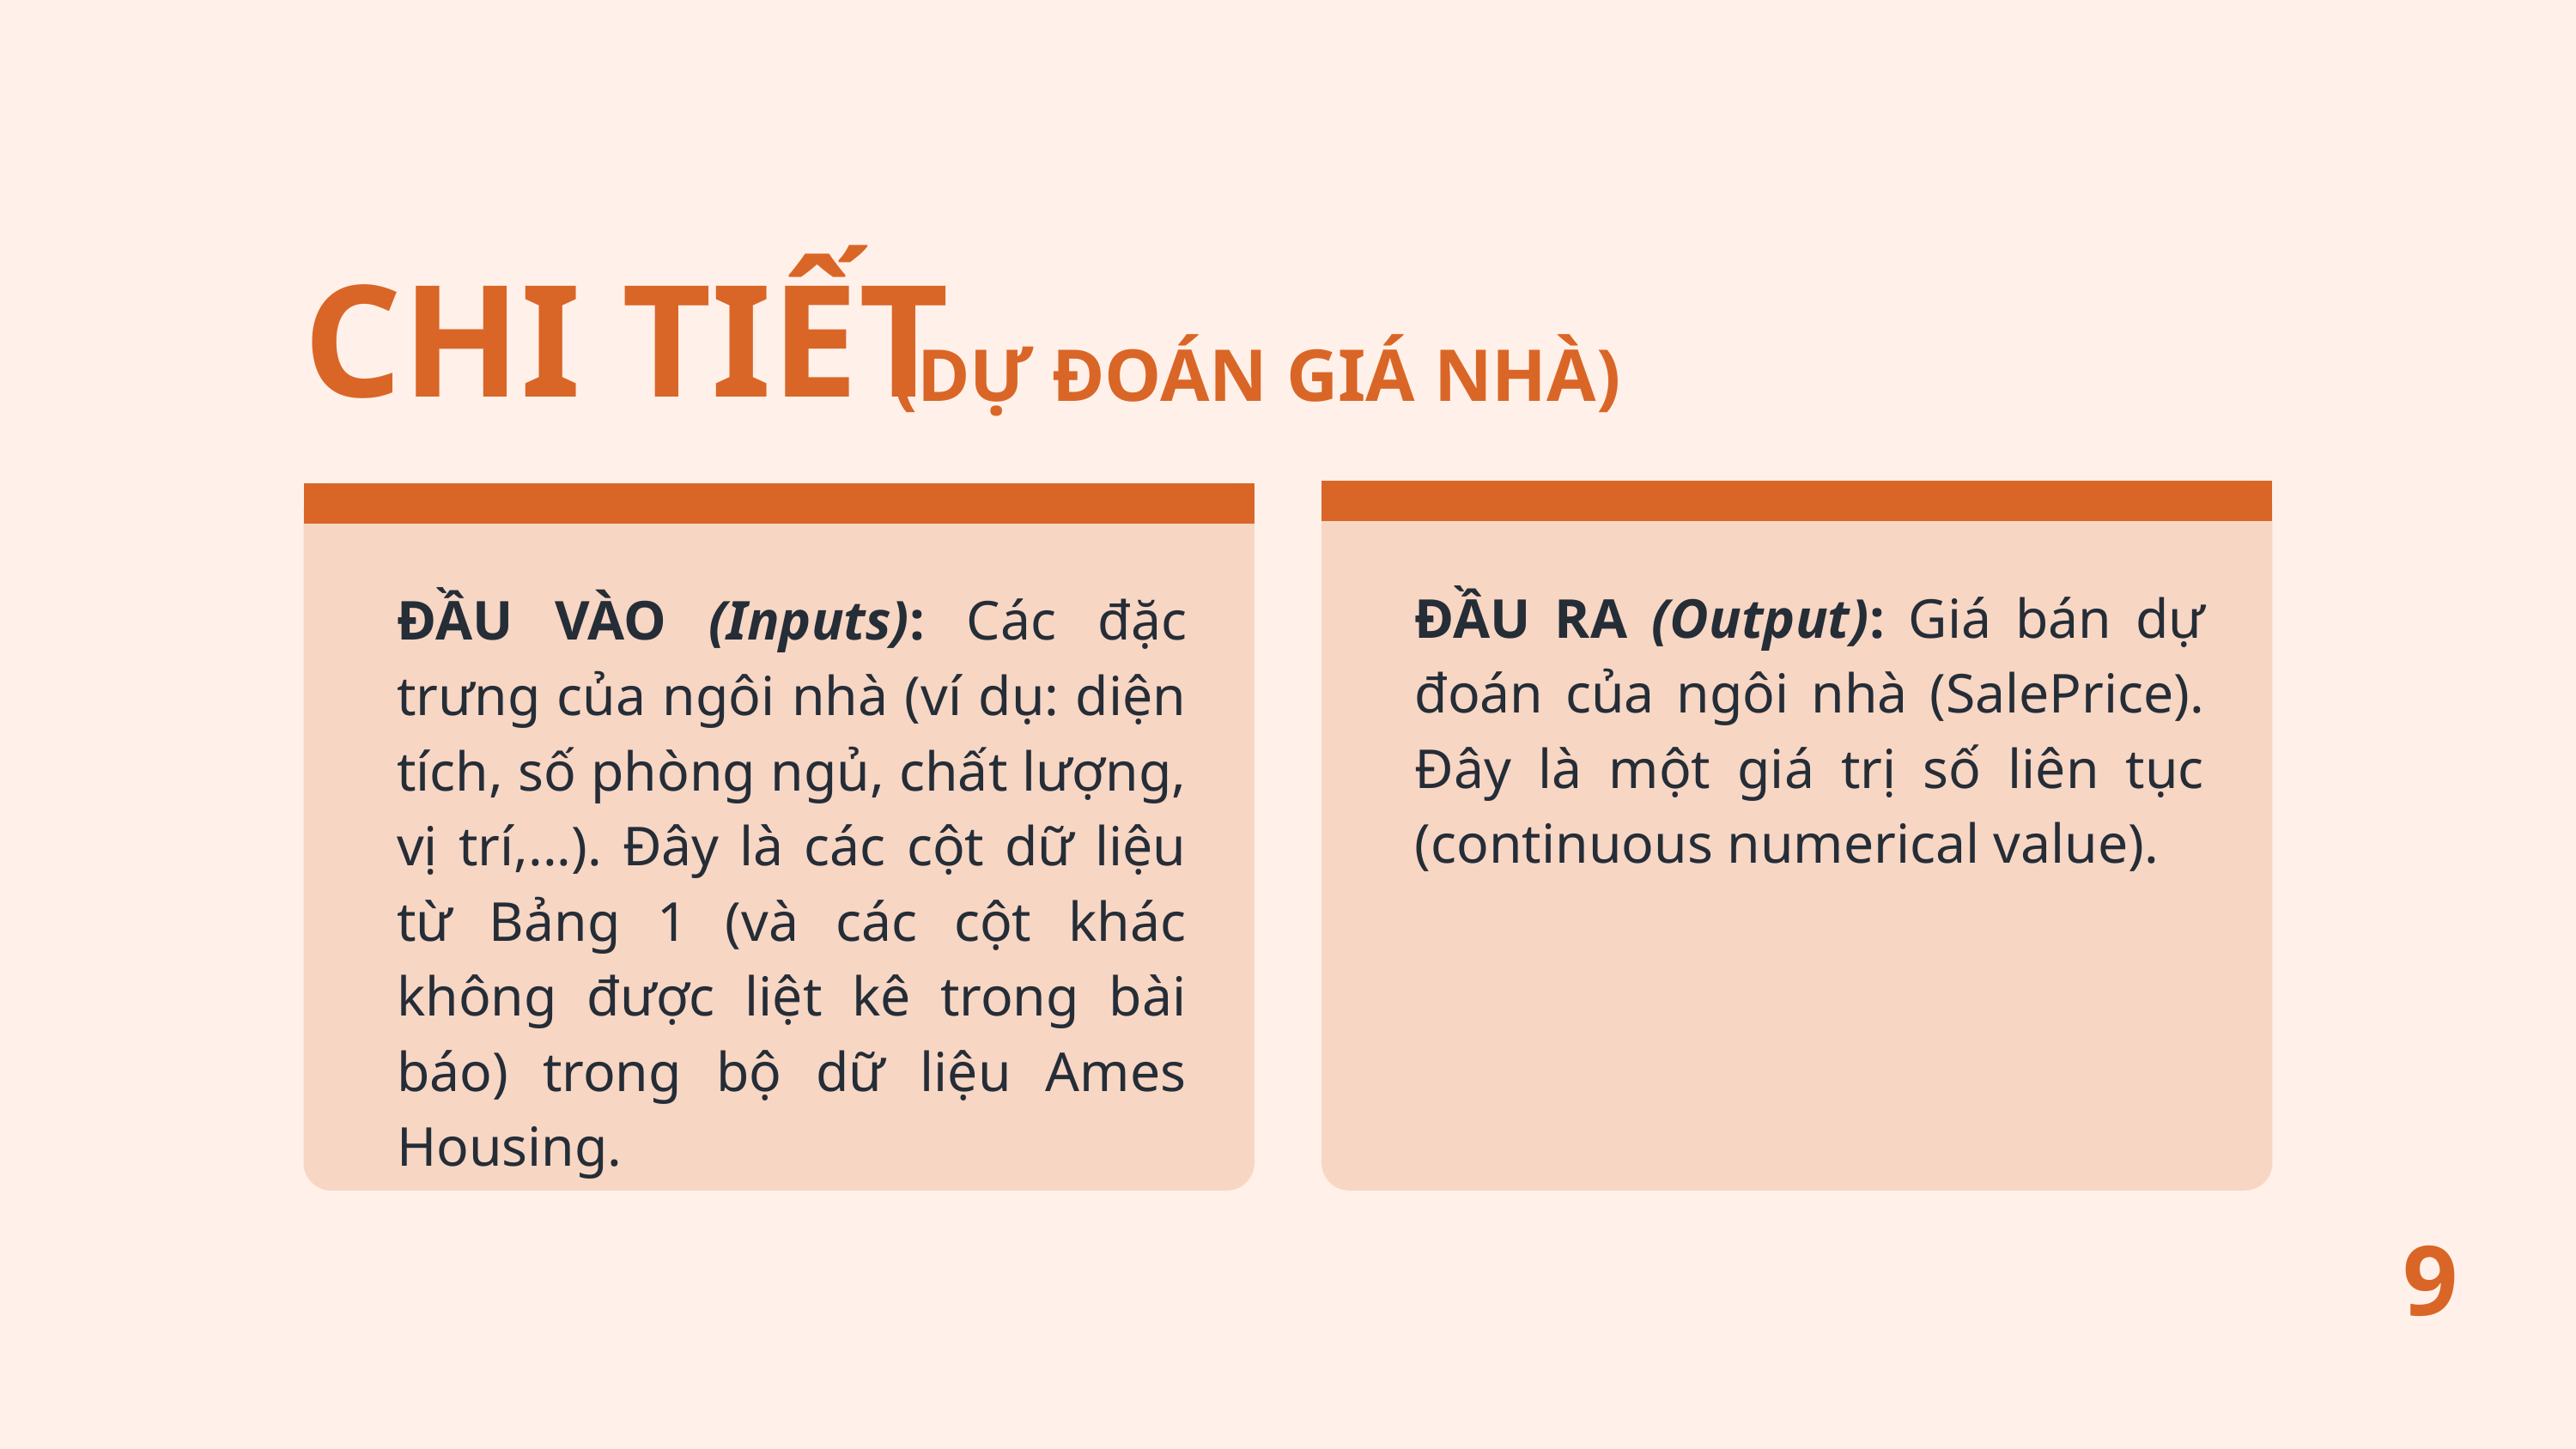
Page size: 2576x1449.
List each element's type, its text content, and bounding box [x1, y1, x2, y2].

text_box CHI TIẾT [303, 303, 1008, 428]
text_box 9 [2355, 1258, 2506, 1336]
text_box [303, 530, 1255, 1191]
text_box (DỰ ĐOÁN GIÁ NHÀ) [893, 358, 1637, 416]
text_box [1321, 480, 2273, 521]
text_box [1321, 527, 2273, 1191]
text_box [303, 482, 1255, 524]
